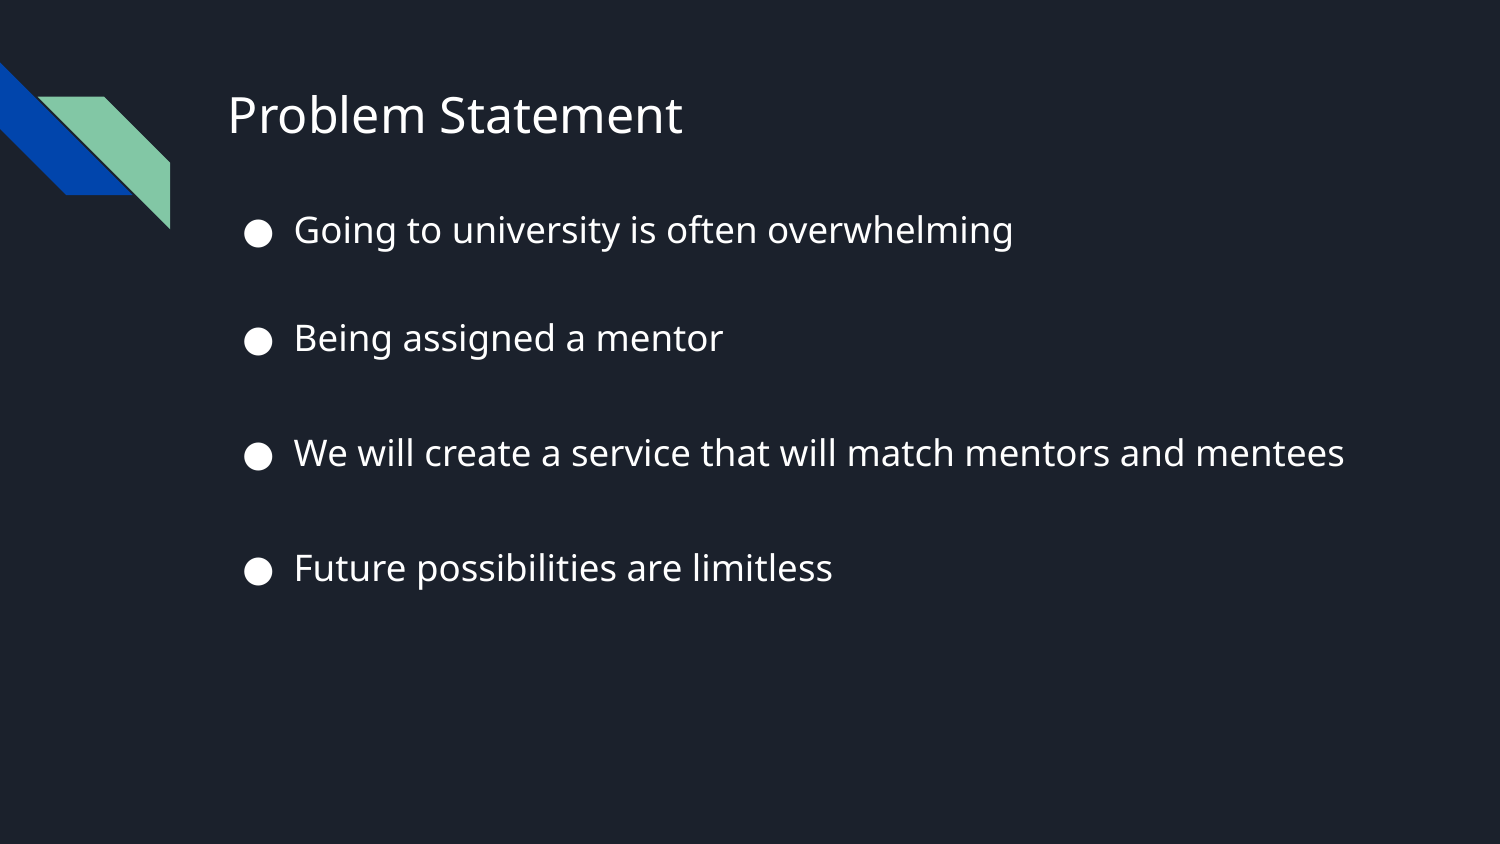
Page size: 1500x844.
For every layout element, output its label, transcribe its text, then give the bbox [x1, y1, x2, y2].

title Problem Statement [212, 64, 1368, 215]
list Going to university is often overwhelming Being assigned a mentor We will create a service that will match mentors and mentees Future possibilities are limitless [212, 215, 1368, 660]
